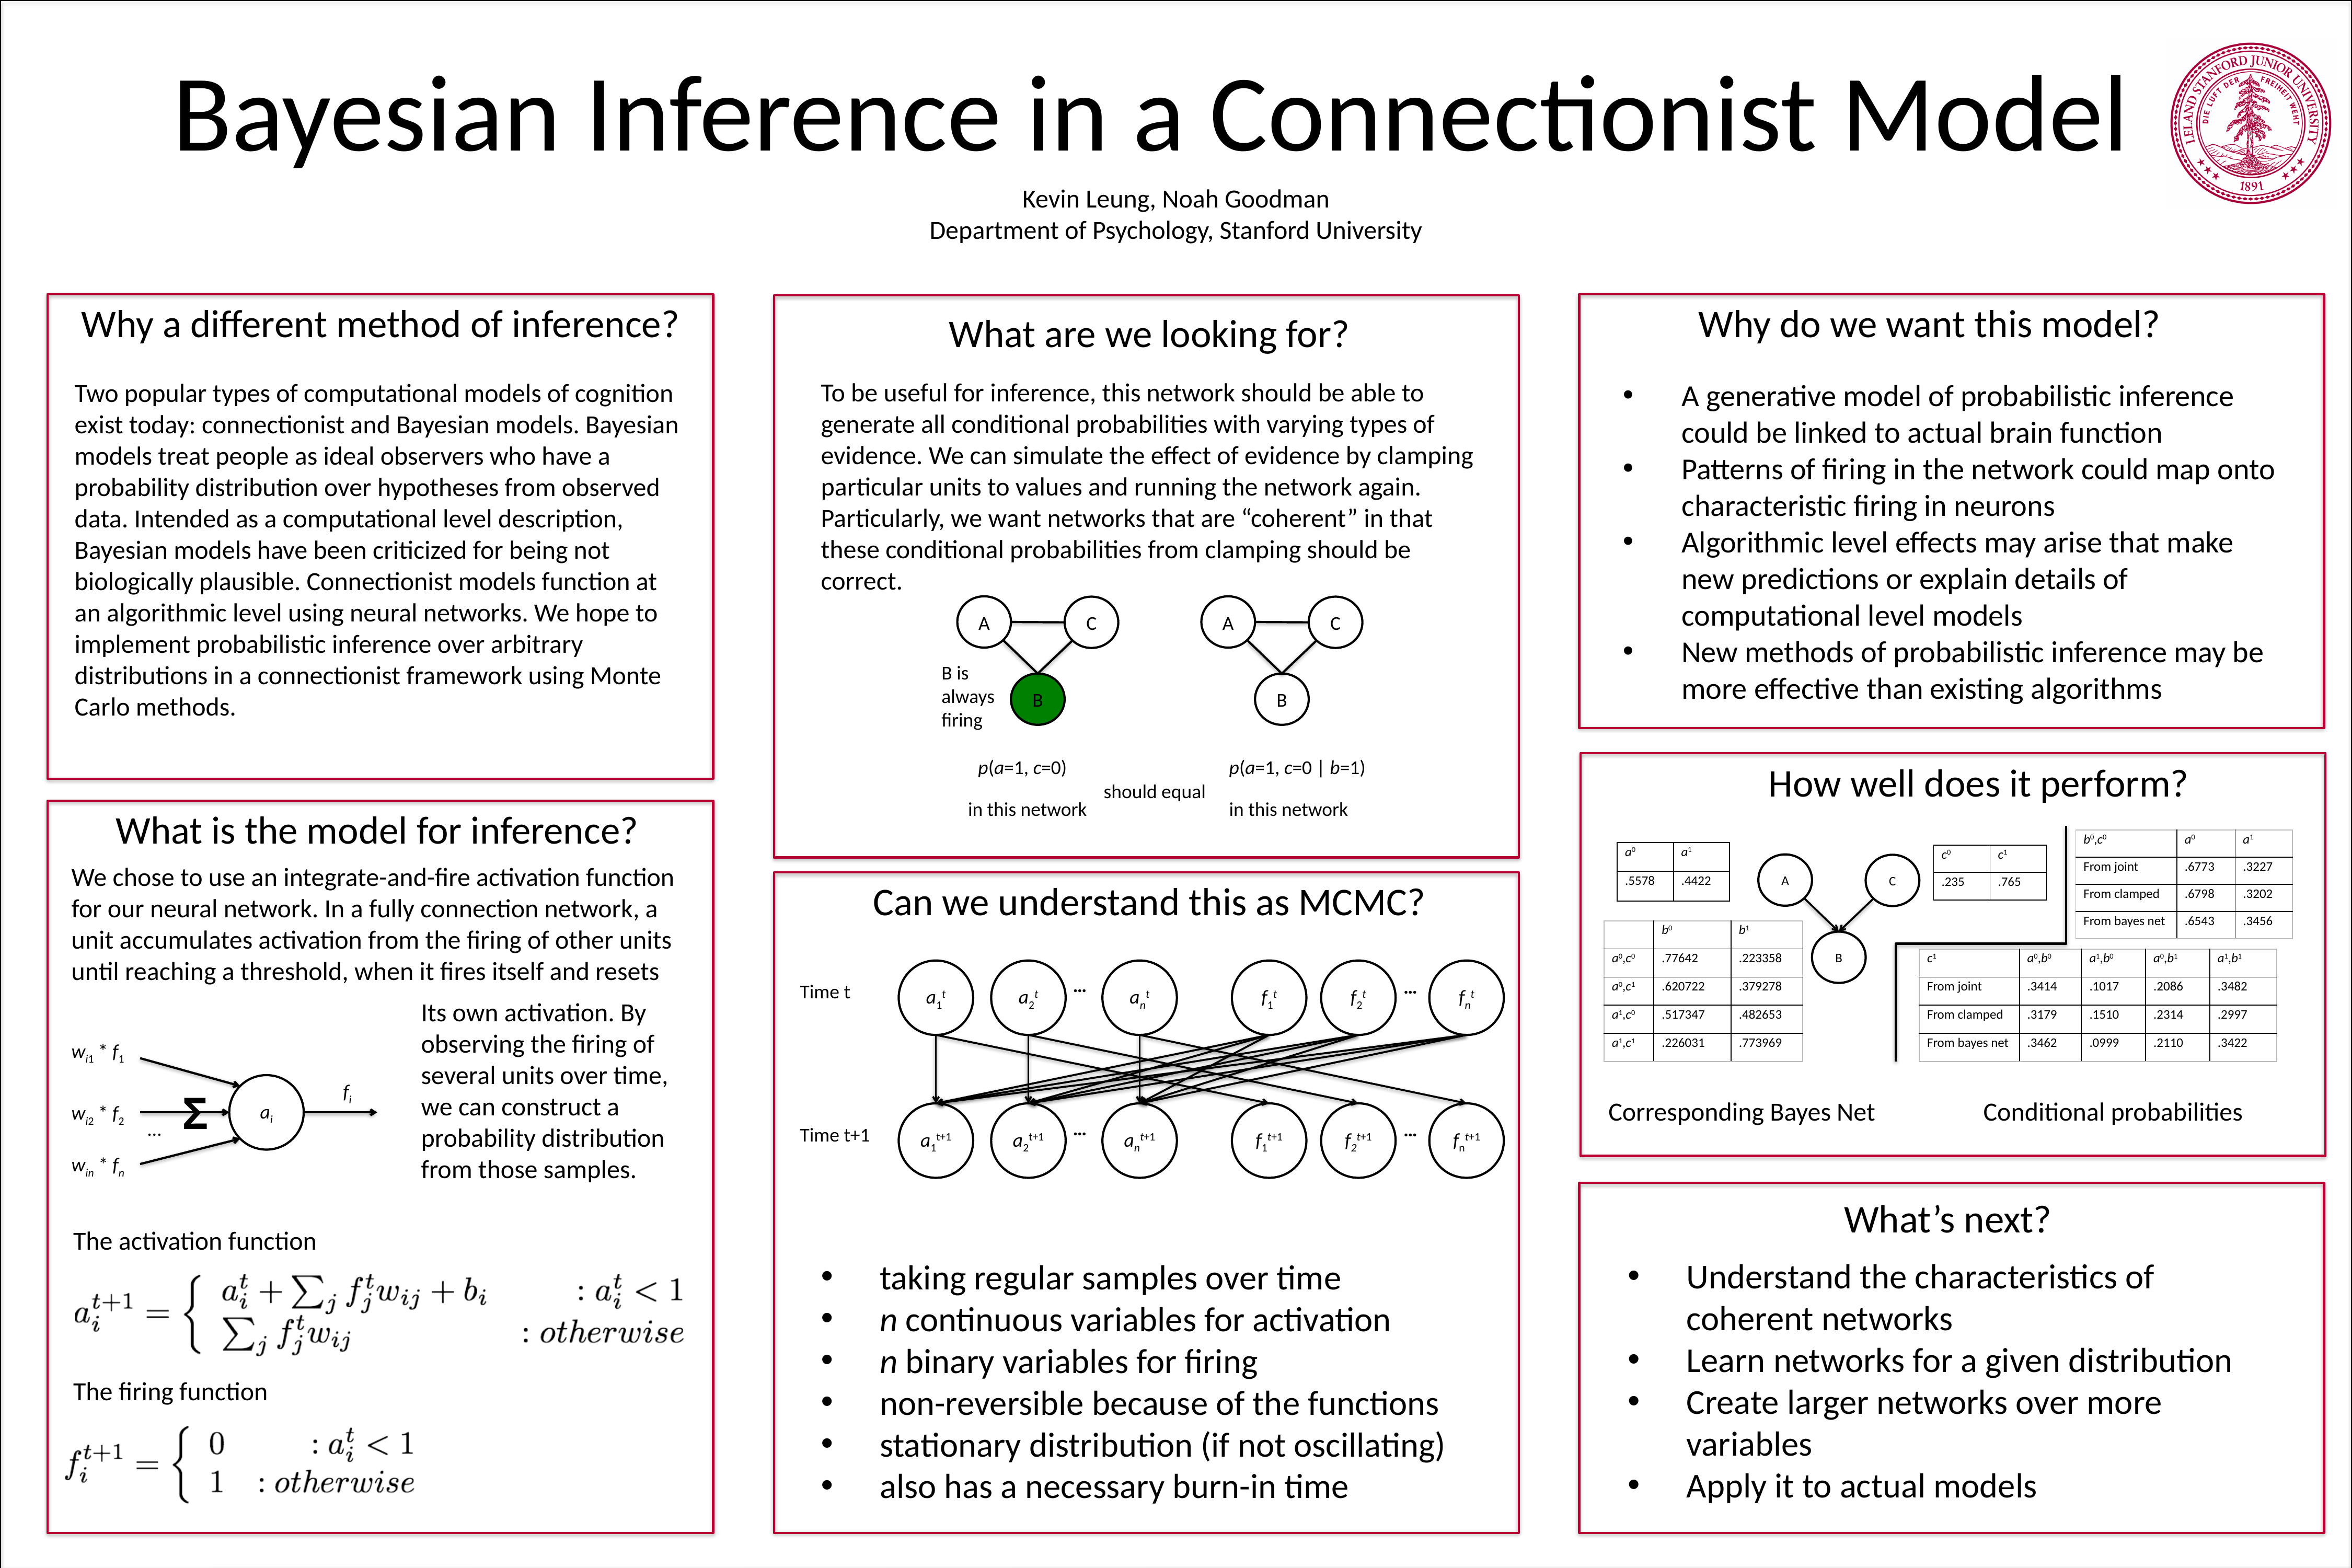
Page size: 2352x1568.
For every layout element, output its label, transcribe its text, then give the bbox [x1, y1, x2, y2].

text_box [1838, 898, 1860, 932]
text_box [1579, 1182, 2324, 1189]
text_box A generative model of probabilistic inference could be linked to actual brain function Patterns of firing in the network could map onto characteristic firing in neurons Algorithmic level effects may arise that make new predictions or explain details of computational level models New methods of probabilistic inference may be more effective than existing algorithms [1615, 372, 2287, 709]
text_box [1804, 898, 1838, 932]
text_box [47, 800, 713, 1533]
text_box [1863, 858, 2099, 1029]
text_box [774, 872, 1519, 1533]
text_box Bayesian Inference in a Connectionist Model [4, 38, 2165, 177]
picture [65, 1425, 416, 1505]
text_box [1580, 753, 2326, 1156]
text_box What’s next? [1547, 1189, 2349, 1244]
text_box [1579, 294, 2324, 729]
text_box Kevin Leung, Noah Goodman Department of Psychology, Stanford University [4, 178, 2348, 249]
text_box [933, 596, 1420, 825]
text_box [792, 960, 1504, 1178]
picture [75, 1273, 685, 1357]
picture [2165, 38, 2337, 209]
text_box [1579, 1244, 2324, 1533]
text_box [47, 294, 713, 779]
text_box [63, 1034, 398, 1180]
text_box [774, 295, 1519, 858]
